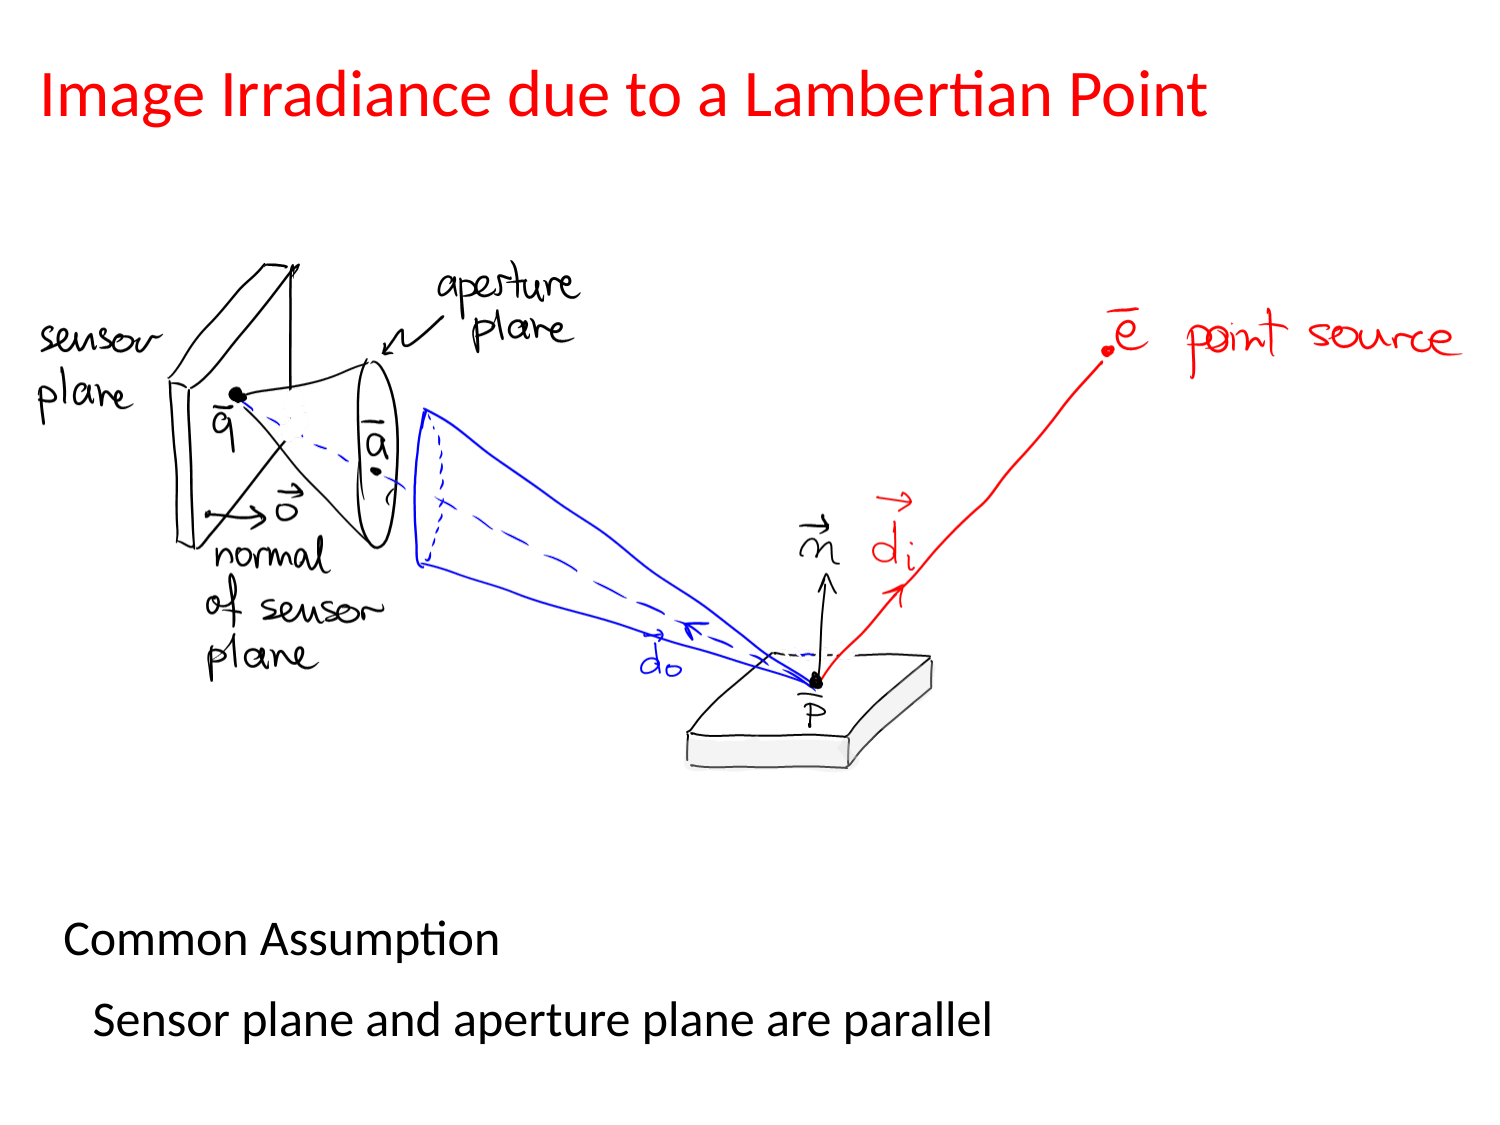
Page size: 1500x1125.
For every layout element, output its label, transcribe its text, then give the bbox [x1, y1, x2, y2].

text_box Image Irradiance due to a Lambertian Point [24, 41, 1225, 137]
picture [33, 255, 1467, 772]
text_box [45, 897, 1014, 1055]
